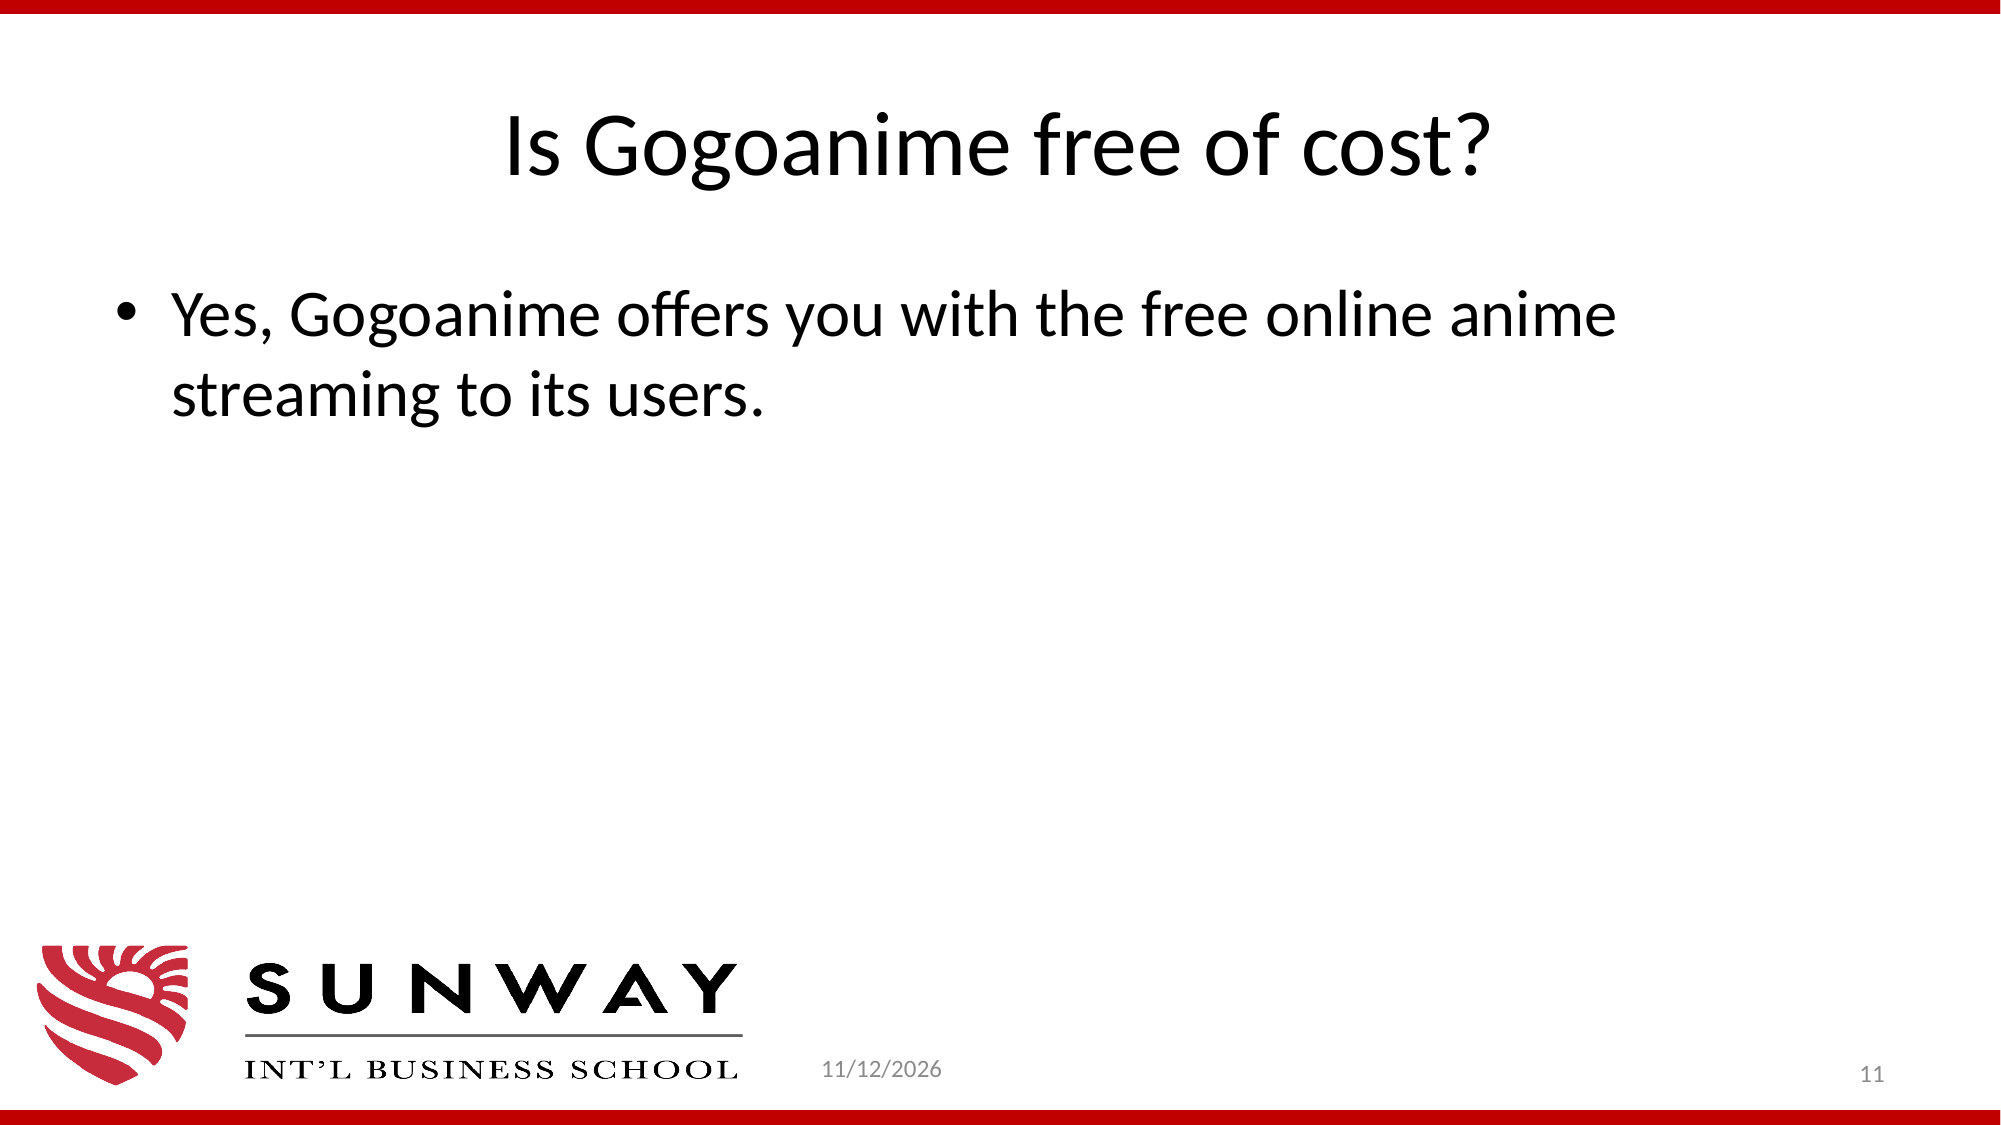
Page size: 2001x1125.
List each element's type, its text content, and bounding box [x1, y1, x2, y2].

list Yes, Gogoanime offers you with the free online anime streaming to its users. [99, 262, 1900, 925]
slide_number 11 [1433, 1042, 1900, 1103]
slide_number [806, 1037, 1273, 1098]
picture [0, 699, 973, 1125]
title Is Gogoanime free of cost? [99, 45, 1900, 233]
